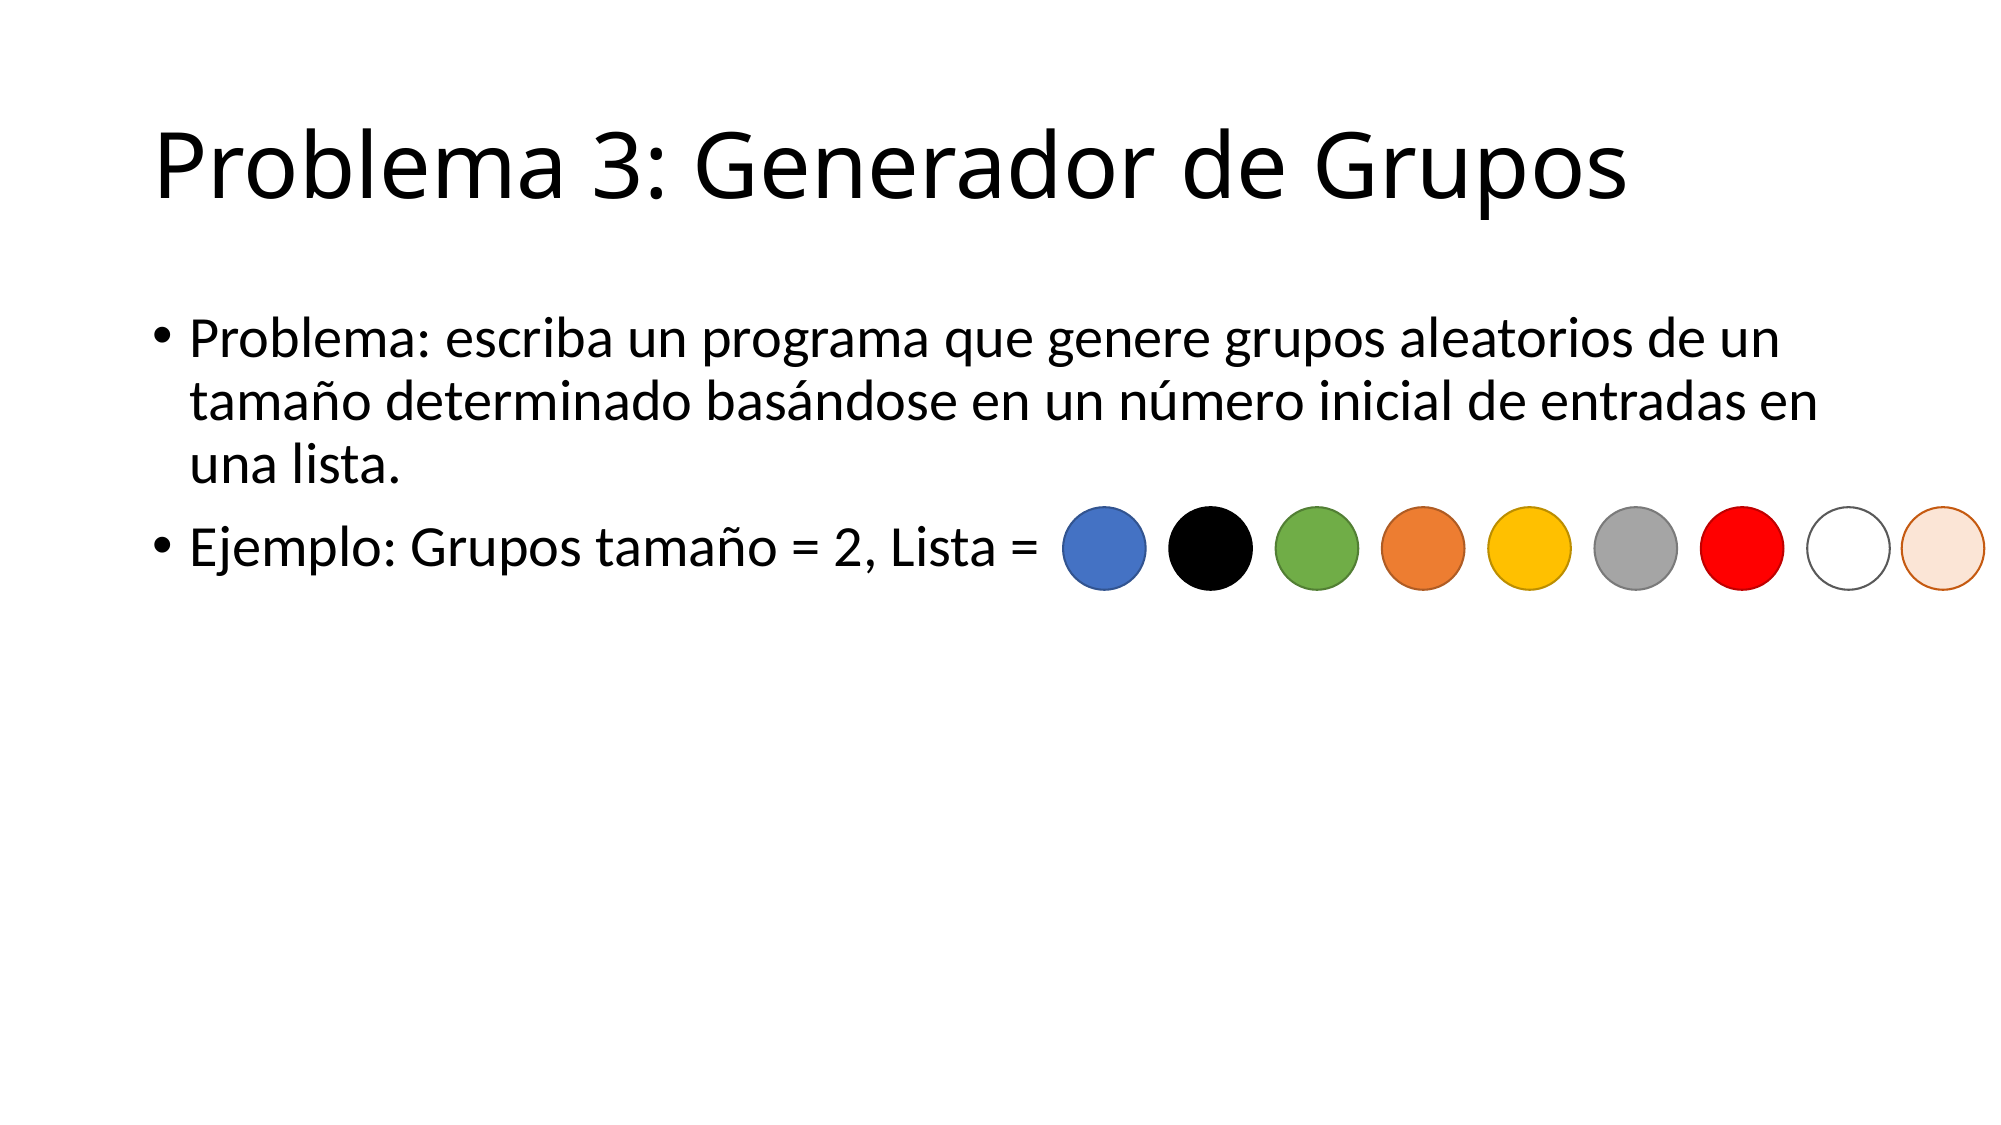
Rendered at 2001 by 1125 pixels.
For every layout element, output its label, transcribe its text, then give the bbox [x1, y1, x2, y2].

text_box [1380, 506, 1466, 591]
text_box [1593, 506, 1679, 591]
list Problema: escriba un programa que genere grupos aleatorios de un tamaño determinado basándose en un número inicial de entradas en una lista. Ejemplo: Grupos tamaño = 2, Lista = [137, 299, 1863, 1014]
text_box [1168, 506, 1253, 591]
title Problema 3: Generador de Grupos [137, 59, 1863, 278]
text_box [1487, 506, 1572, 591]
text_box [1274, 506, 1360, 591]
text_box [1900, 506, 1986, 591]
text_box [1699, 506, 1785, 591]
text_box [1806, 506, 1891, 591]
text_box [1062, 506, 1147, 591]
